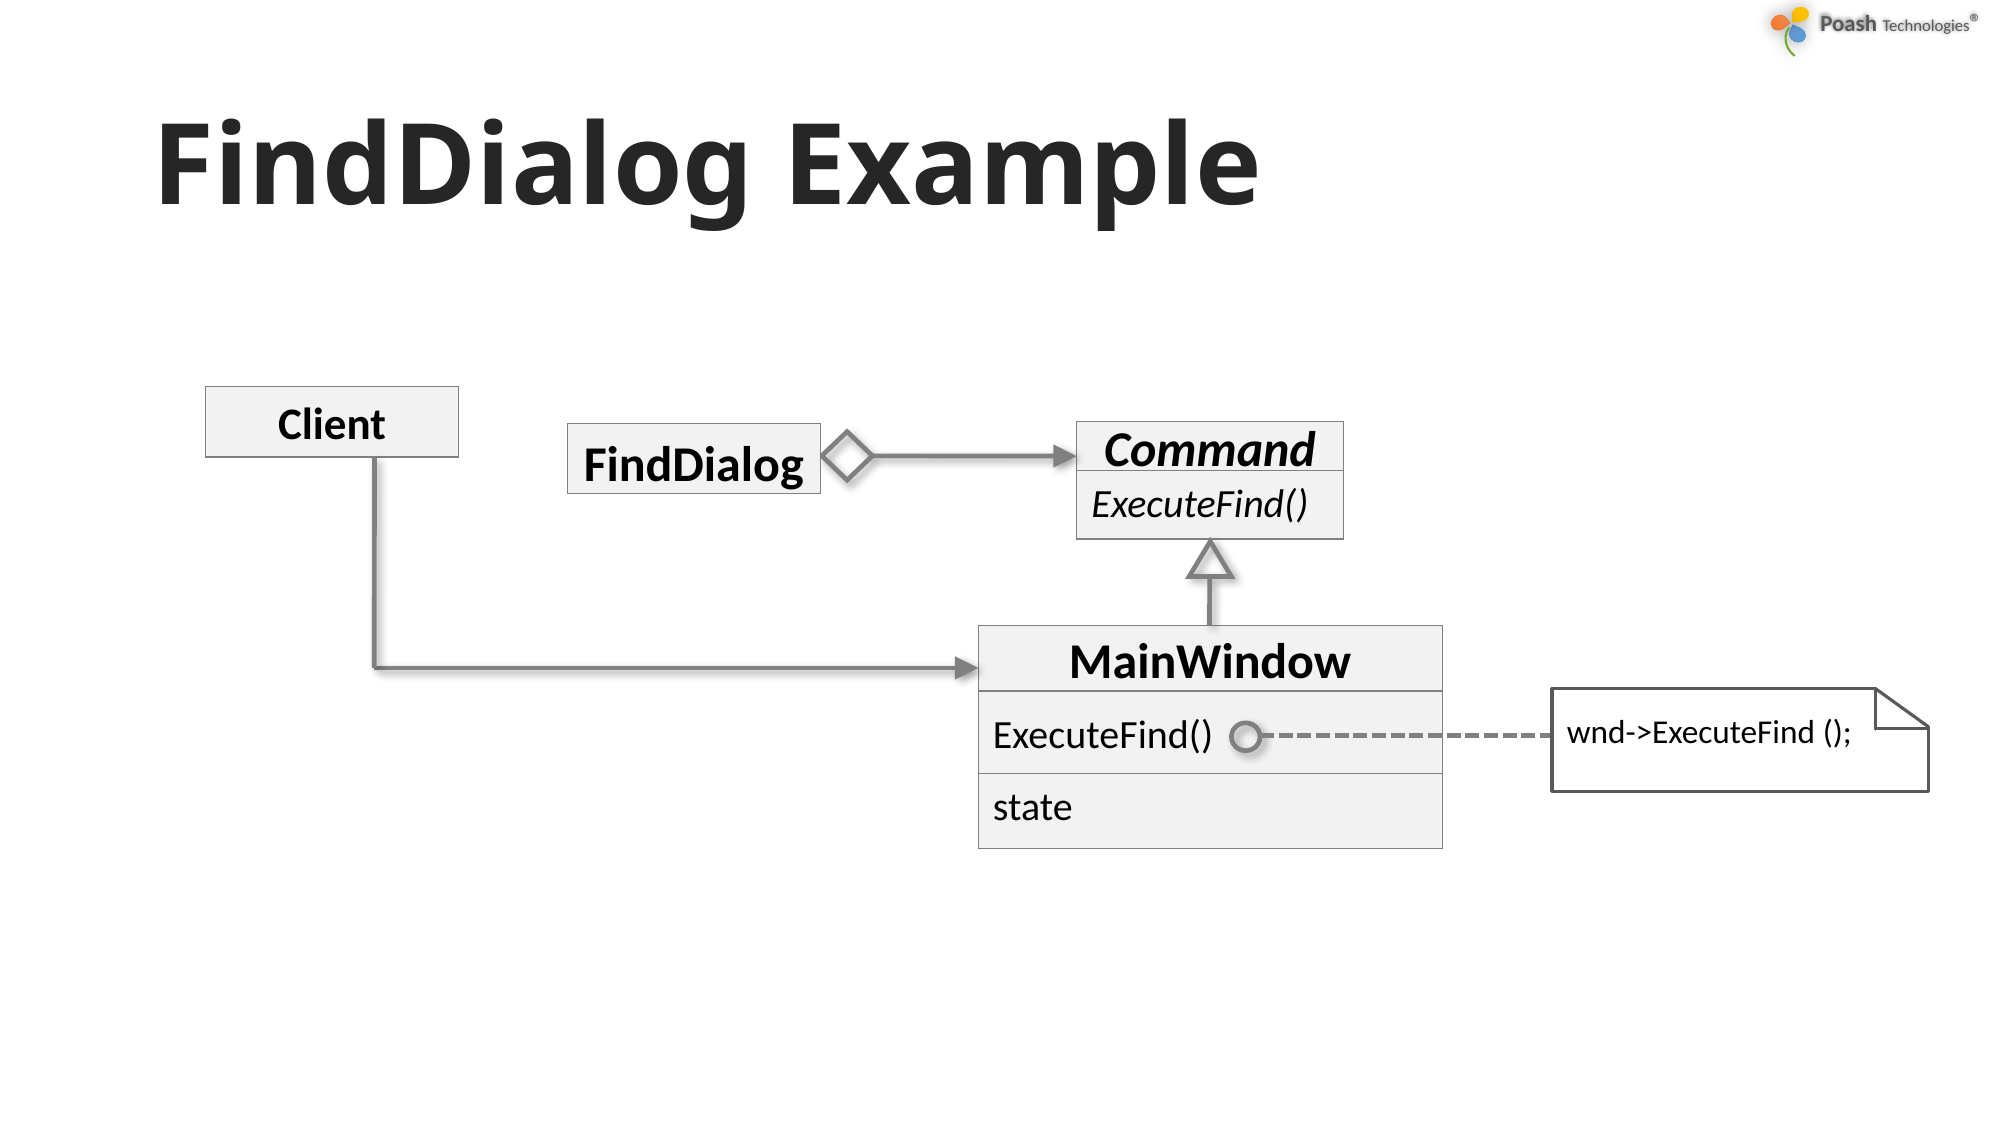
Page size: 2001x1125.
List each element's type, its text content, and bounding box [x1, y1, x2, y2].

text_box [1076, 421, 1344, 539]
text_box Client [205, 386, 459, 458]
title FindDialog Example [137, 59, 1863, 278]
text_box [978, 625, 1443, 849]
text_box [821, 431, 1077, 481]
text_box [1187, 539, 1234, 578]
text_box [1551, 688, 1929, 792]
text_box FindDialog [567, 423, 821, 494]
